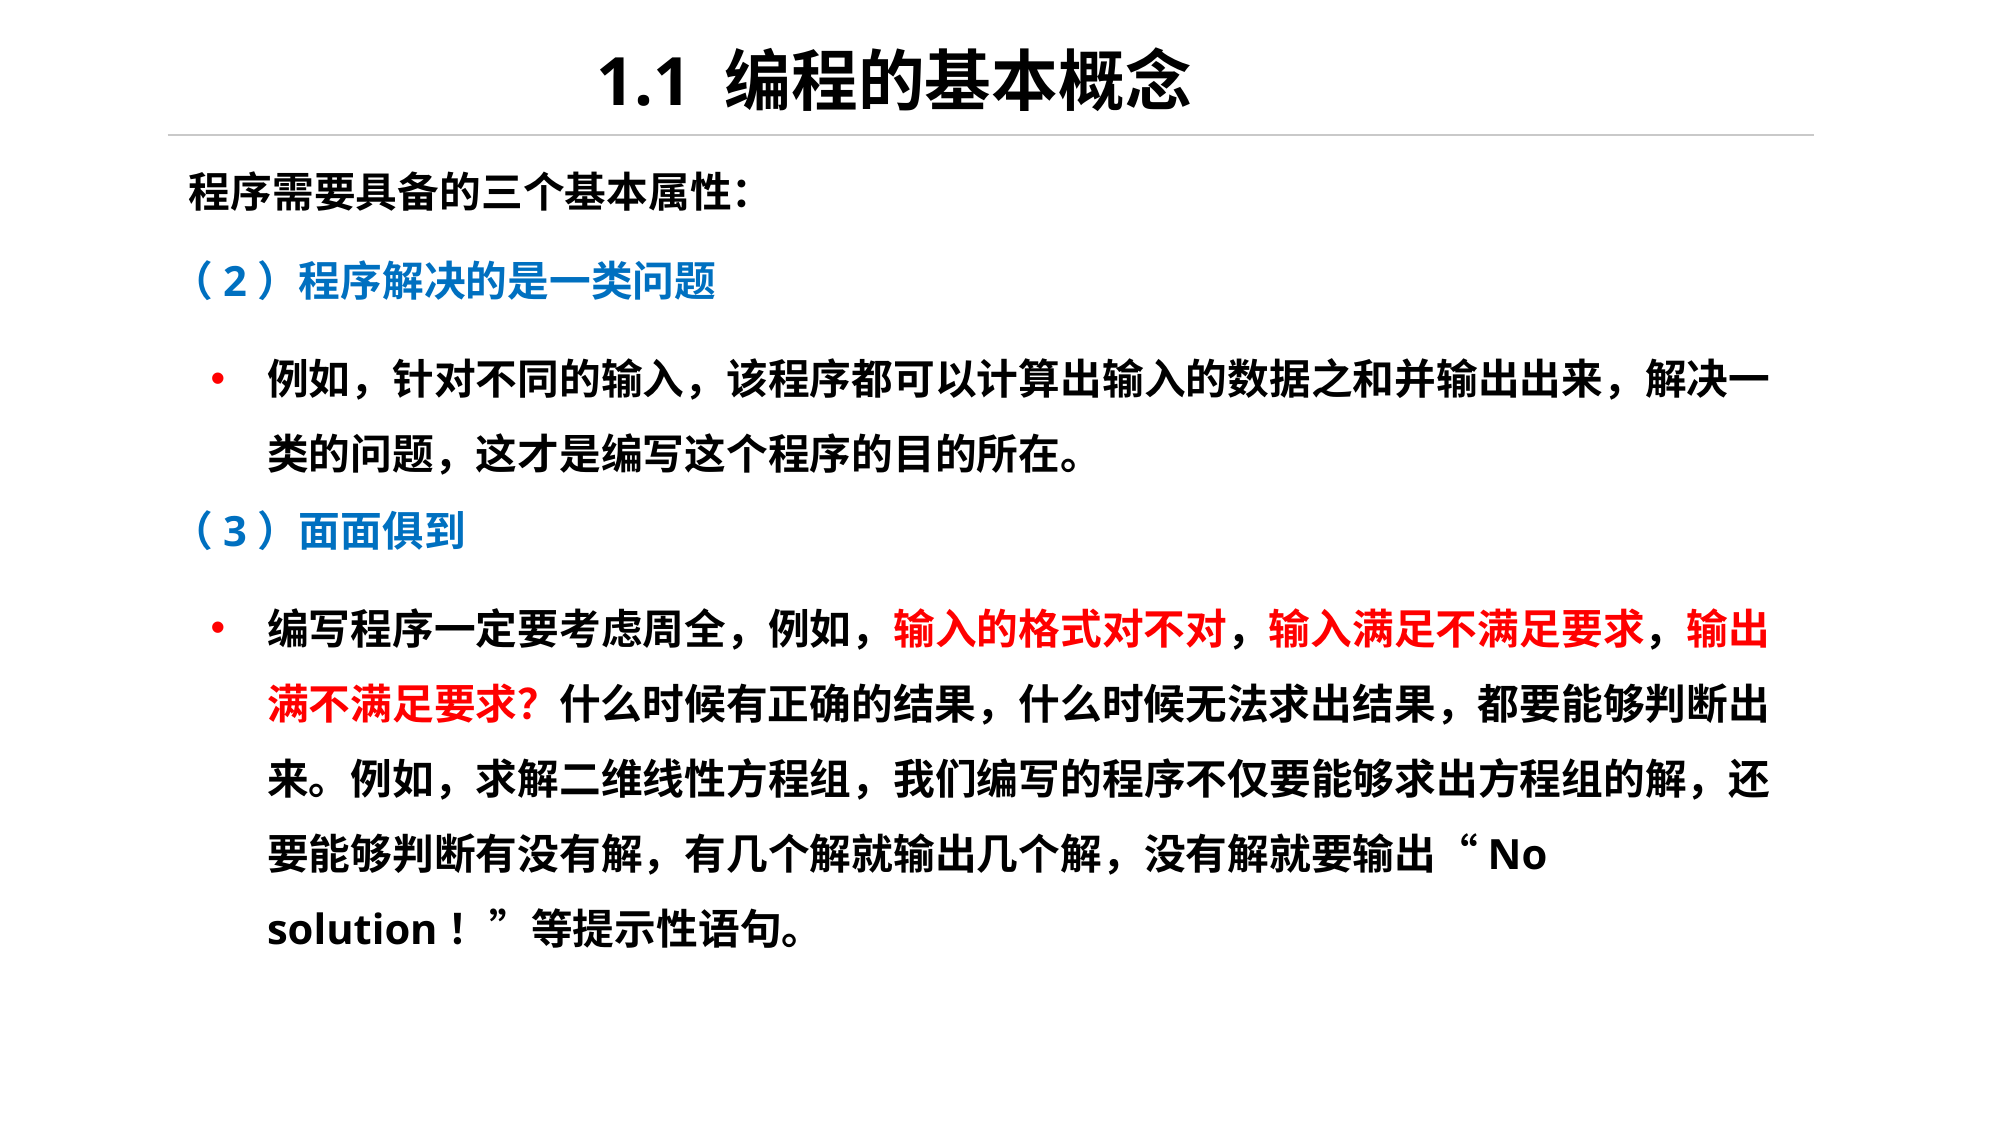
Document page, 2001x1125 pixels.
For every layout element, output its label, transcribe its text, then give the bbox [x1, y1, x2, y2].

text_box 例如，针对不同的输入，该程序都可以计算出输入的数据之和并输出出来，解决一类的问题，这才是编写这个程序的目的所在。 [195, 320, 1795, 486]
text_box 编写程序一定要考虑周全，例如，输入的格式对不对，输入满足不满足要求，输出满不满足要求？什么时候有正确的结果，什么时候无法求出结果，都要能够判断出来。例如，求解二维线性方程组，我们编写的程序不仅要能够求出方程组的解，还要能够判断有没有解，有几个解就输出几个解，没有解就要输出“No solution！”等提示性语句。 [195, 570, 1795, 960]
text_box （2）程序解决的是一类问题 [156, 247, 1433, 312]
text_box 1.1 编程的基本概念 [247, 40, 1541, 147]
text_box 程序需要具备的三个基本属性： [174, 158, 1450, 224]
text_box （3）面面俱到 [156, 496, 1433, 562]
